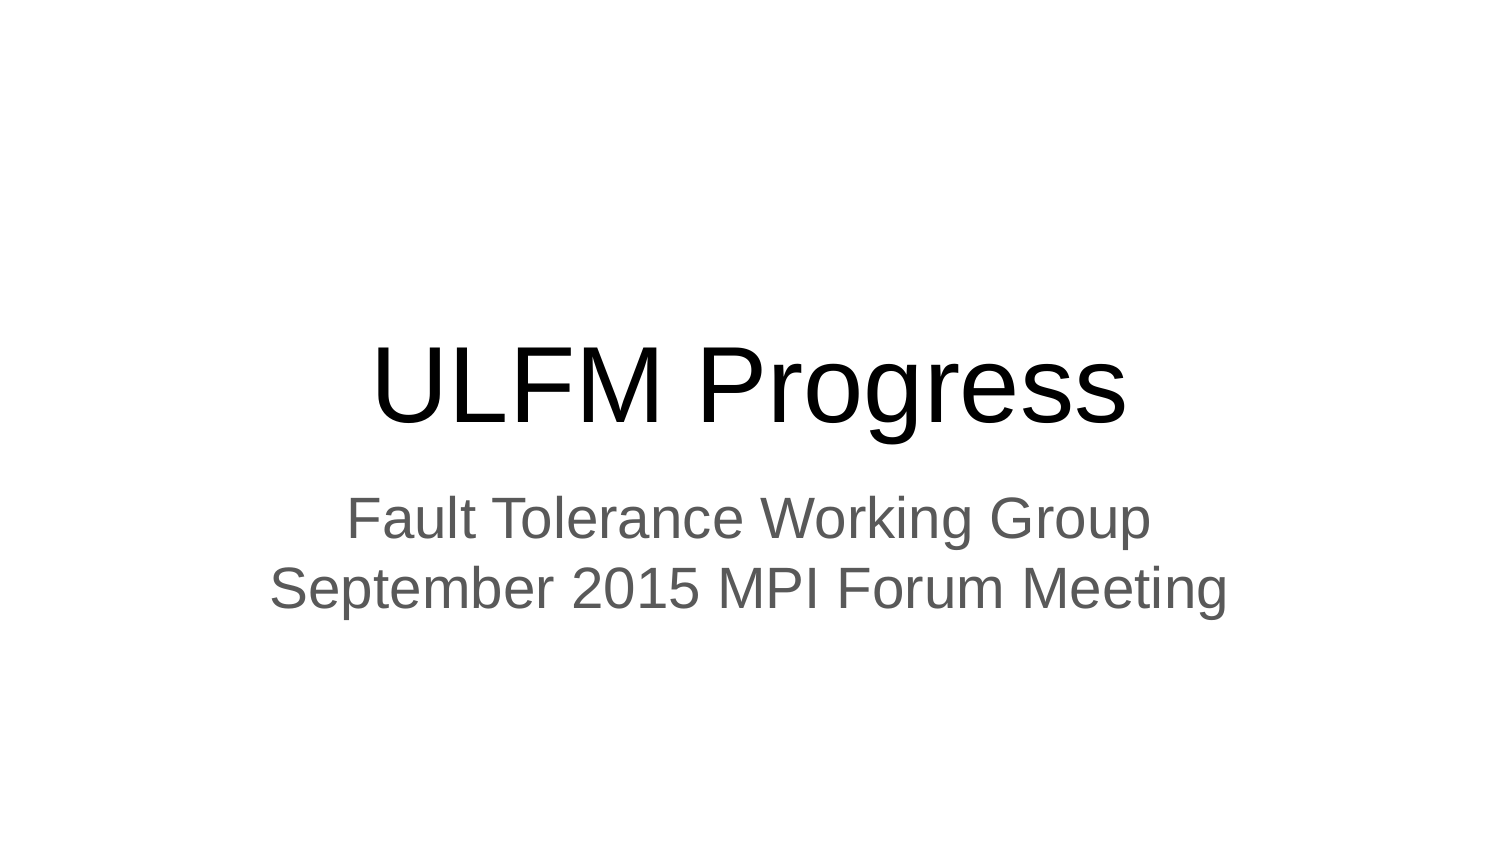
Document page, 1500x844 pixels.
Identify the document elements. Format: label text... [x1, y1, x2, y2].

title ULFM Progress [51, 122, 1449, 459]
subtitle Fault Tolerance Working Group September 2015 MPI Forum Meeting [51, 464, 1449, 595]
